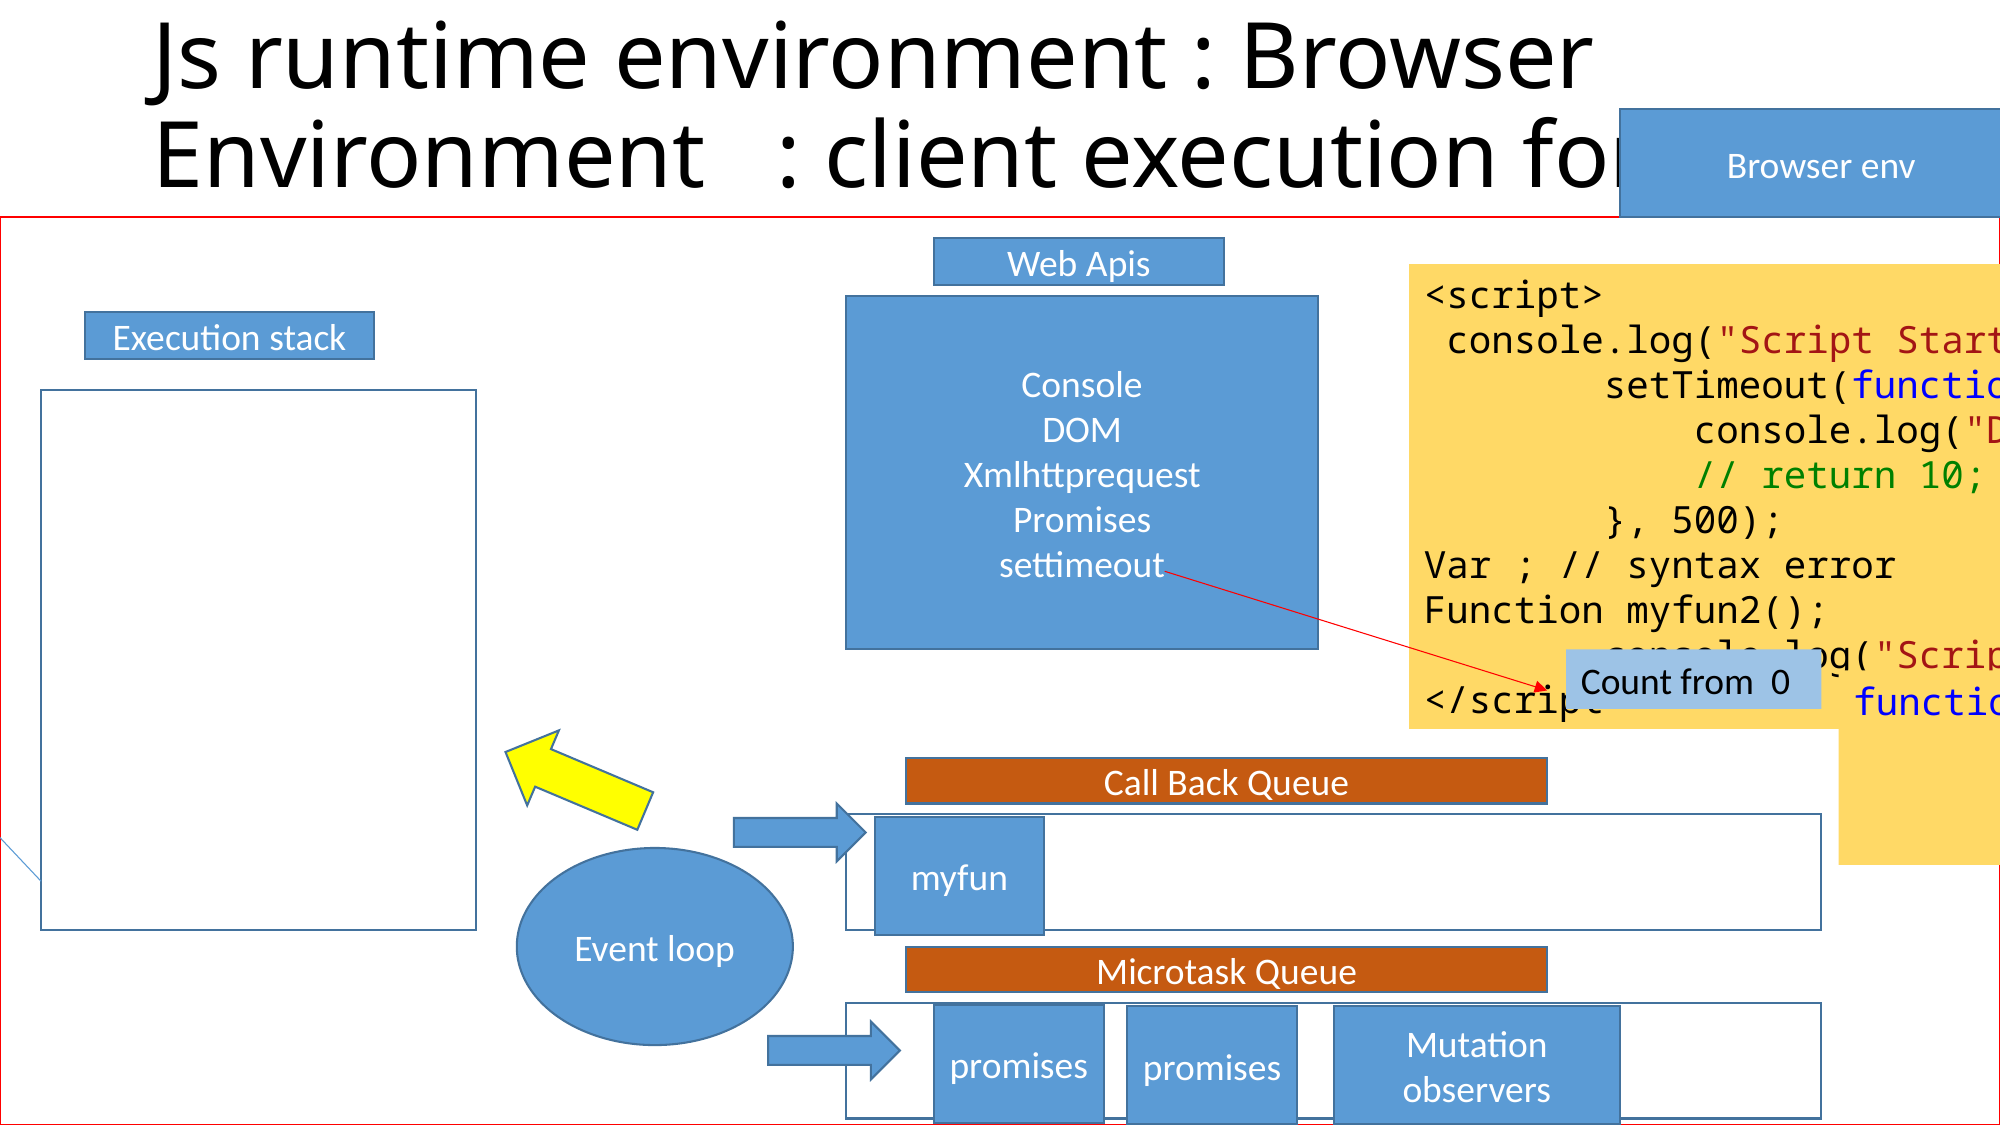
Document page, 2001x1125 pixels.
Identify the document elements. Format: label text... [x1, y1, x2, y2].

text_box Microtask Queue [905, 946, 1548, 993]
text_box myfun [874, 816, 1045, 936]
text_box <script> console.log("Script Start"); setTimeout(function () { console.log("Data Loaded"); // return 10; }, 500); Var ; // syntax error Function myfun2(); console.log("Script End"); </script> [1409, 264, 2000, 729]
text_box [732, 801, 868, 864]
text_box Console DOM Xmlhttprequest Promises settimeout [845, 295, 1319, 650]
title Js runtime environment : Browser Environment : client execution for js [137, 0, 1863, 216]
text_box Call Back Queue [905, 757, 1548, 805]
text_box Browser env [1619, 108, 2000, 218]
text_box Web Apis [933, 237, 1225, 286]
text_box Mutation observers [1333, 1005, 1621, 1125]
text_box [767, 1019, 902, 1082]
text_box Count from 0 [1566, 649, 1822, 709]
text_box function () { console.log("Data Loaded"); // return 10; } [1838, 670, 2000, 865]
text_box Execution stack [84, 311, 375, 360]
text_box Event loop [515, 846, 794, 1047]
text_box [0, 780, 42, 882]
text_box promises [1126, 1005, 1298, 1125]
text_box [845, 813, 1822, 931]
text_box [0, 216, 2000, 1125]
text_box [1164, 571, 1548, 691]
text_box [845, 1002, 1822, 1120]
text_box [504, 728, 655, 832]
text_box promises [933, 1004, 1105, 1124]
